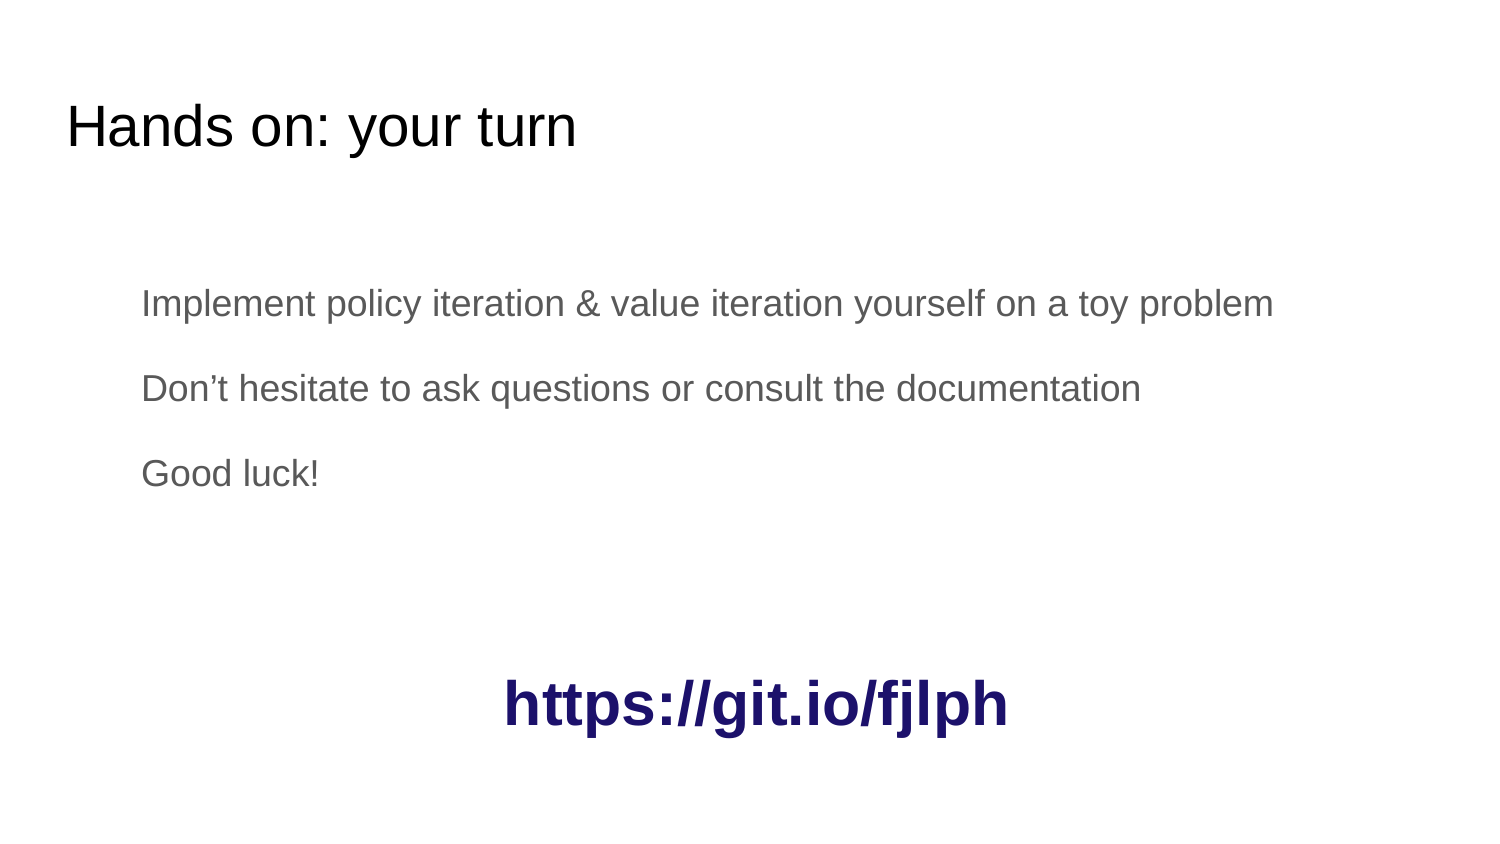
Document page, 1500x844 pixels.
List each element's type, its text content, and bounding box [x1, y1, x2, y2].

text_box https://git.io/fjlph [51, 597, 1463, 803]
title Hands on: your turn [51, 72, 1449, 167]
list Implement policy iteration & value iteration yourself on a toy problem Don’t hesitate to ask questions or consult the documentation Good luck! [51, 189, 1449, 578]
